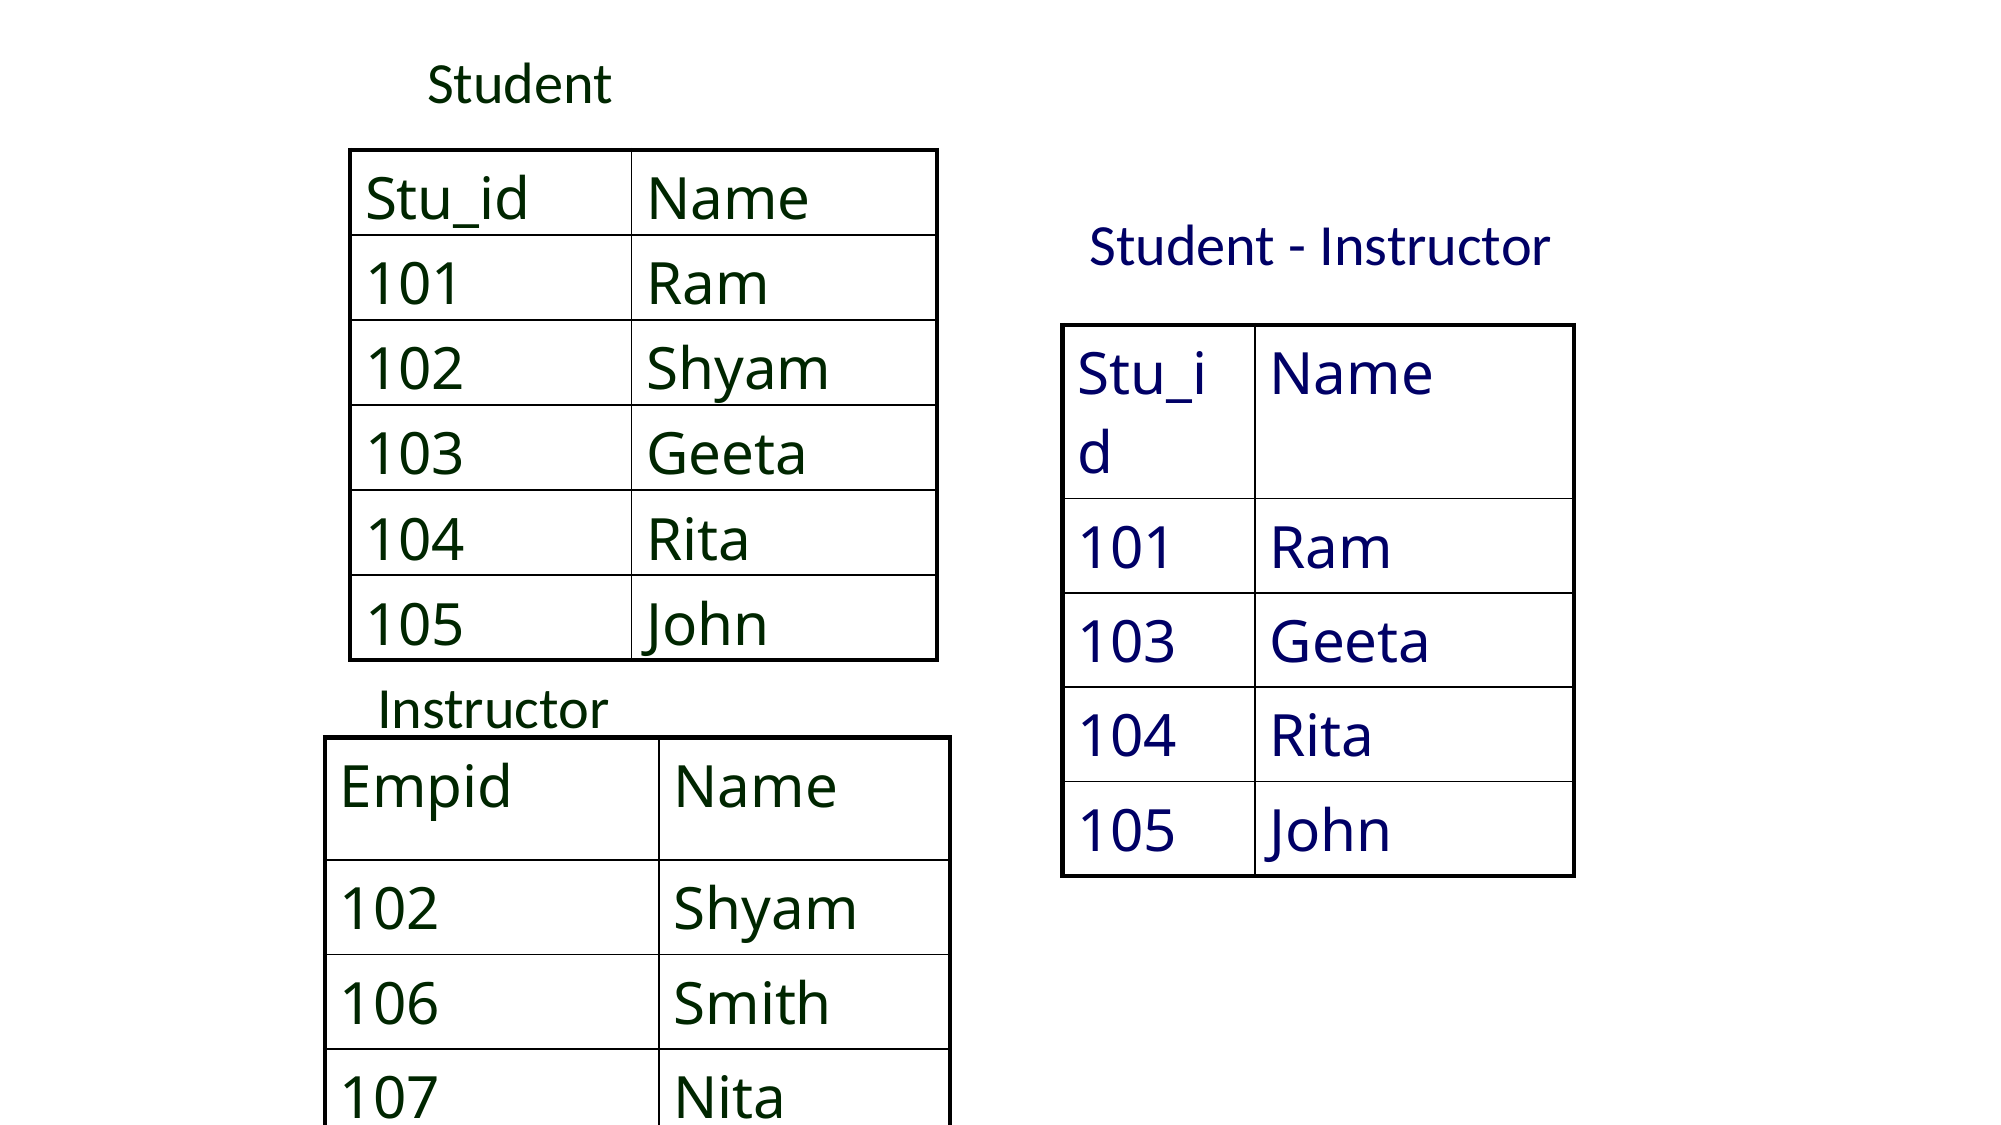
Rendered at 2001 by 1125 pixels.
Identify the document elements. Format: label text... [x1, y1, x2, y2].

table_header Name [1256, 327, 1572, 498]
table_cell Shyam [660, 861, 948, 954]
table_cell 101 [1065, 499, 1254, 592]
table_cell John [1256, 782, 1572, 874]
table_cell 107 [327, 1050, 658, 1125]
table_cell 103 [1065, 594, 1254, 686]
table_cell Geeta [1256, 594, 1572, 686]
text_box Student [412, 37, 809, 123]
table_cell 101 [352, 236, 631, 319]
text_box Instructor [362, 662, 759, 748]
table_cell 105 [352, 576, 631, 658]
table_header Name [660, 740, 948, 859]
table_cell Shyam [632, 321, 935, 404]
table_cell Geeta [632, 406, 935, 489]
table_cell Nita [660, 1050, 948, 1125]
table_cell 104 [352, 491, 631, 574]
table_cell Ram [632, 236, 935, 319]
table_header Stu_id [352, 152, 631, 234]
table_cell Rita [1256, 688, 1572, 781]
table_cell 102 [327, 861, 658, 954]
table_header Name [632, 152, 935, 234]
table_cell Ram [1256, 499, 1572, 592]
table_cell John [632, 576, 935, 658]
table_cell 106 [327, 955, 658, 1048]
table_cell Smith [660, 955, 948, 1048]
table_cell 103 [352, 406, 631, 489]
text_box Student - Instructor [1074, 200, 1638, 285]
table_cell 104 [1065, 688, 1254, 781]
table_cell 105 [1065, 782, 1254, 874]
table_header Empid [327, 740, 658, 859]
table_header Stu_id [1065, 327, 1254, 498]
table_cell 102 [352, 321, 631, 404]
table_cell Rita [632, 491, 935, 574]
